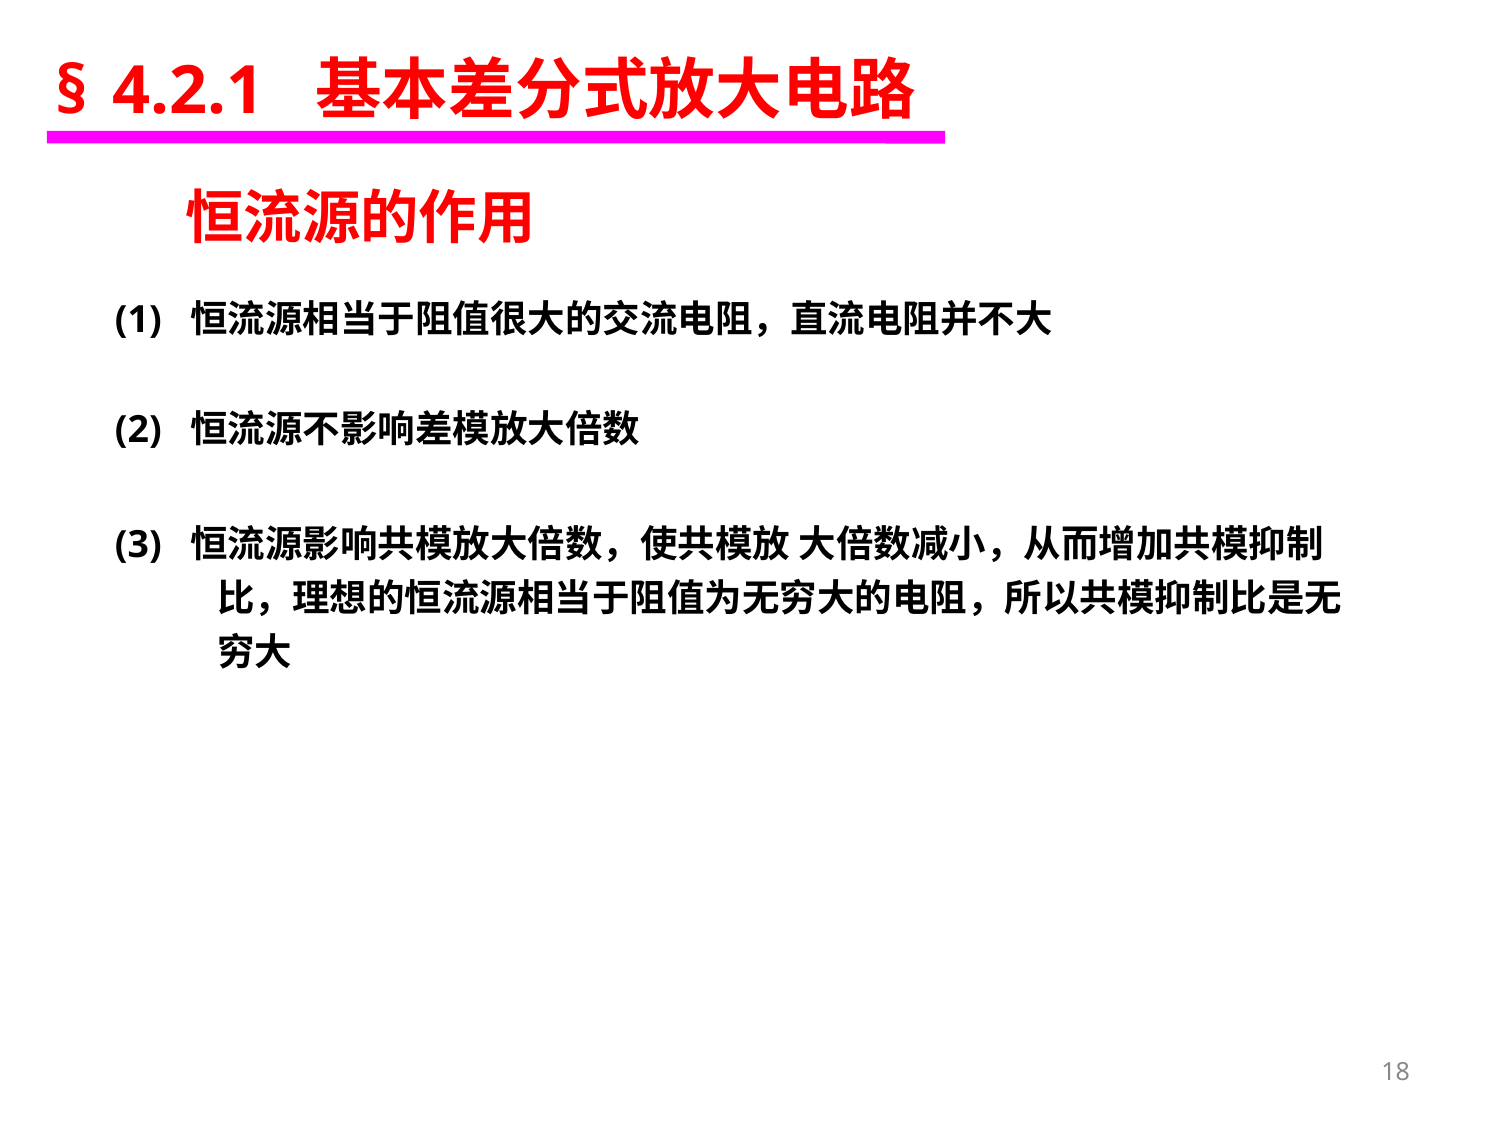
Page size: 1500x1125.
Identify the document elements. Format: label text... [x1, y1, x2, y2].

text_box § 4.2.1 基本差分式放大电路 [41, 31, 975, 124]
text_box (1) 恒流源相当于阻值很大的交流电阻，直流电阻并不大 [100, 278, 1447, 349]
text_box 恒流源的作用 [171, 172, 704, 258]
slide_number 18 [1074, 1042, 1425, 1103]
text_box (2) 恒流源不影响差模放大倍数 [100, 397, 1152, 458]
text_box (3) 恒流源影响共模放大倍数，使共模放 大倍数减小，从而增加共模抑制比，理想的恒流源相当于阻值为无穷大的电阻，所以共模抑制比是无穷大 [100, 503, 1360, 681]
